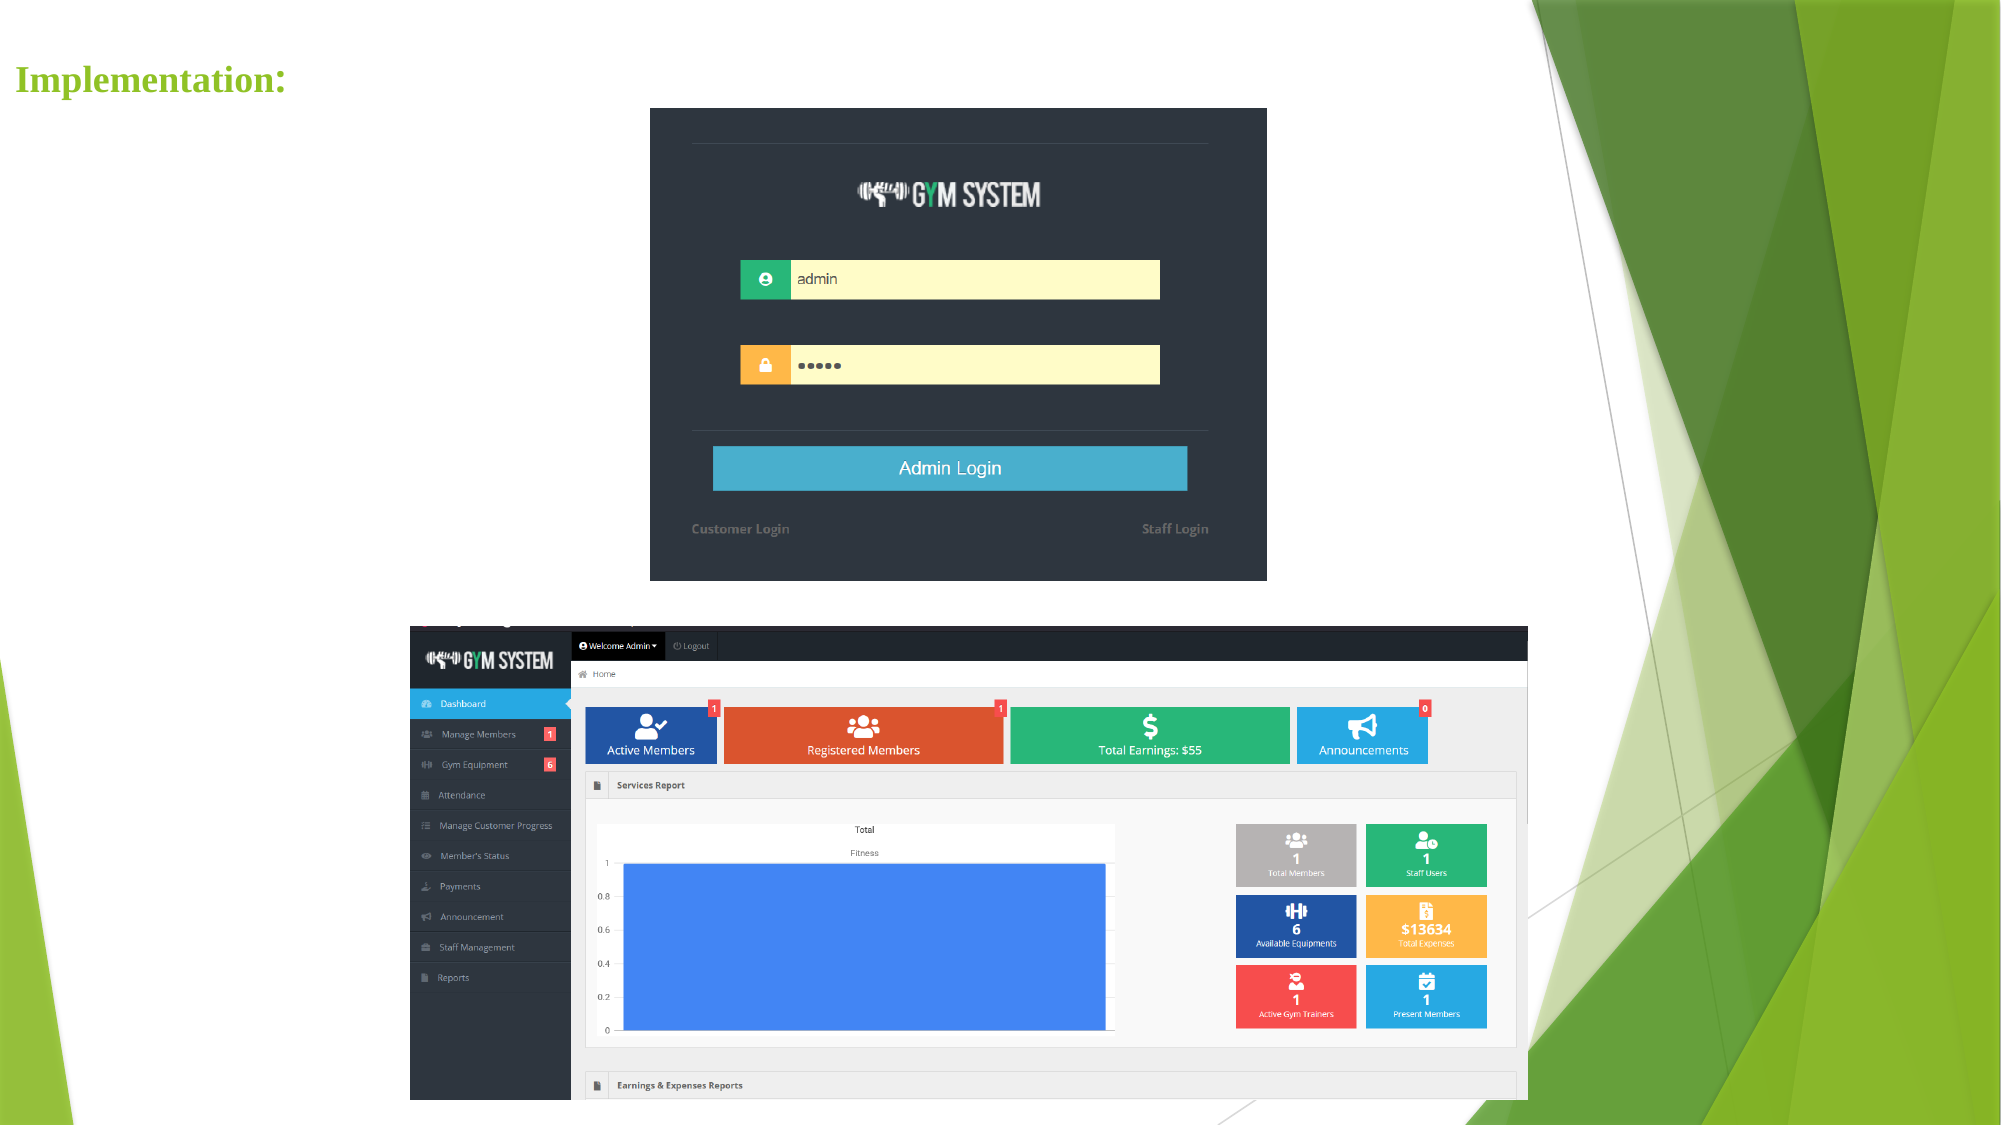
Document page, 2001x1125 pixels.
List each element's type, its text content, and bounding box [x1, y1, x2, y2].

title Implementation: [0, 1, 562, 109]
picture [649, 108, 1268, 582]
picture [410, 626, 1529, 1100]
